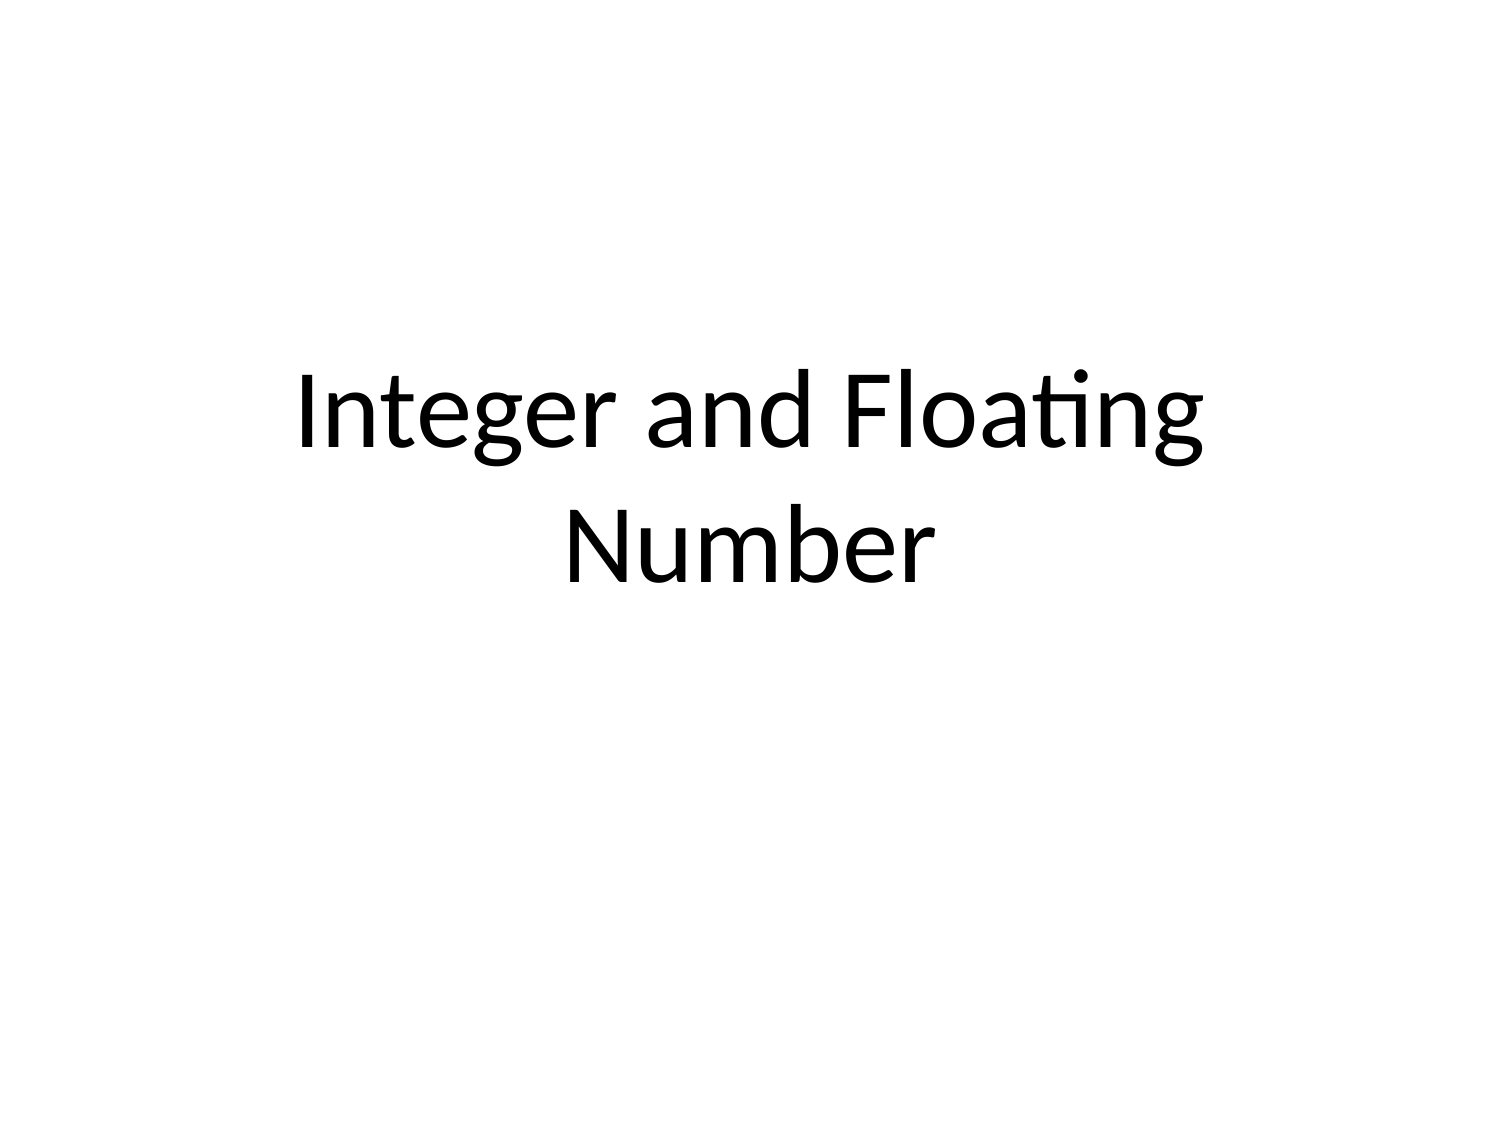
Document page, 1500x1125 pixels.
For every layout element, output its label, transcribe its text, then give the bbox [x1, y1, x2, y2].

text_box Integer and Floating Number [112, 349, 1388, 591]
